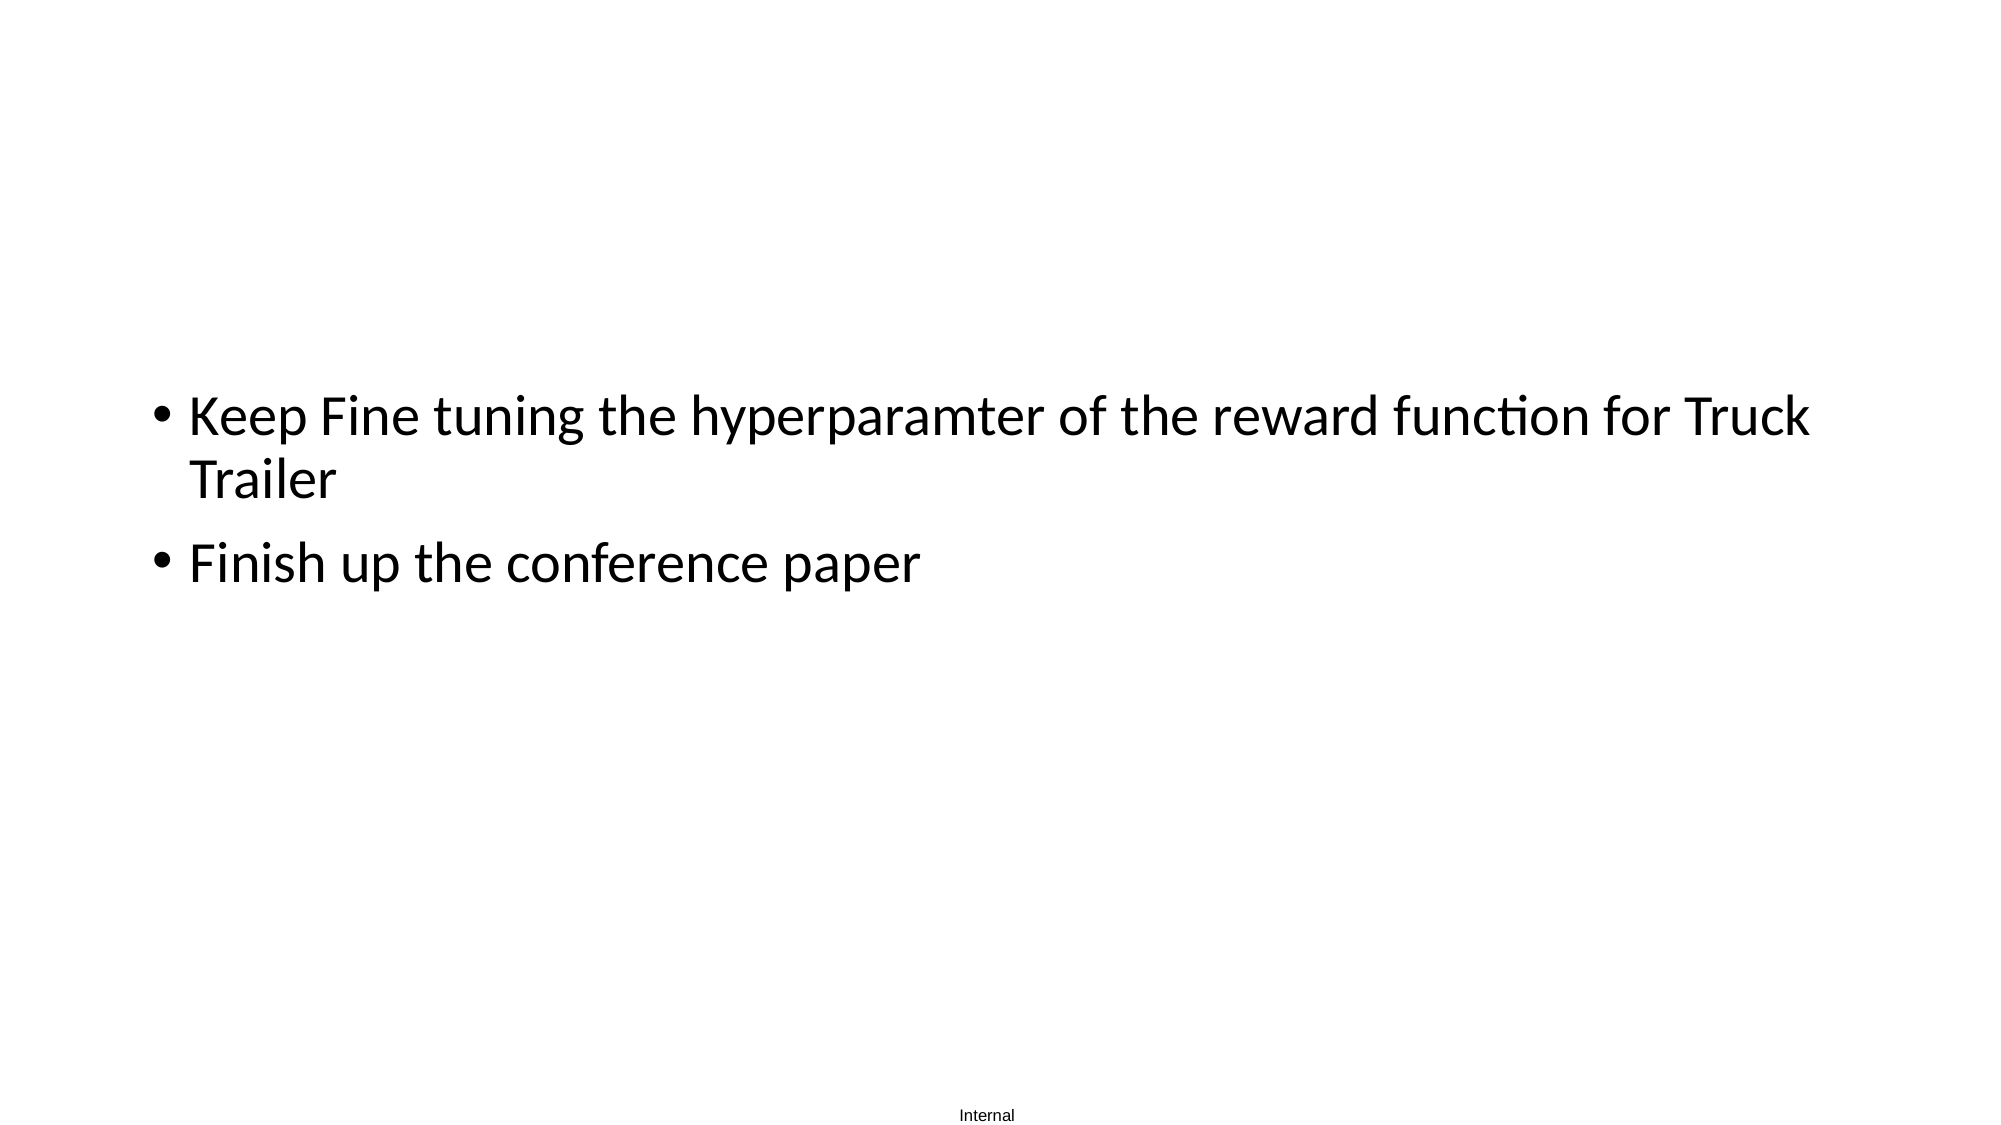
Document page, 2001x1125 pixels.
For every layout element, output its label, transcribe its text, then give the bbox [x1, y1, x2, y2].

list Keep Fine tuning the hyperparamter of the reward function for Truck Trailer Finish up the conference paper [137, 377, 1863, 919]
